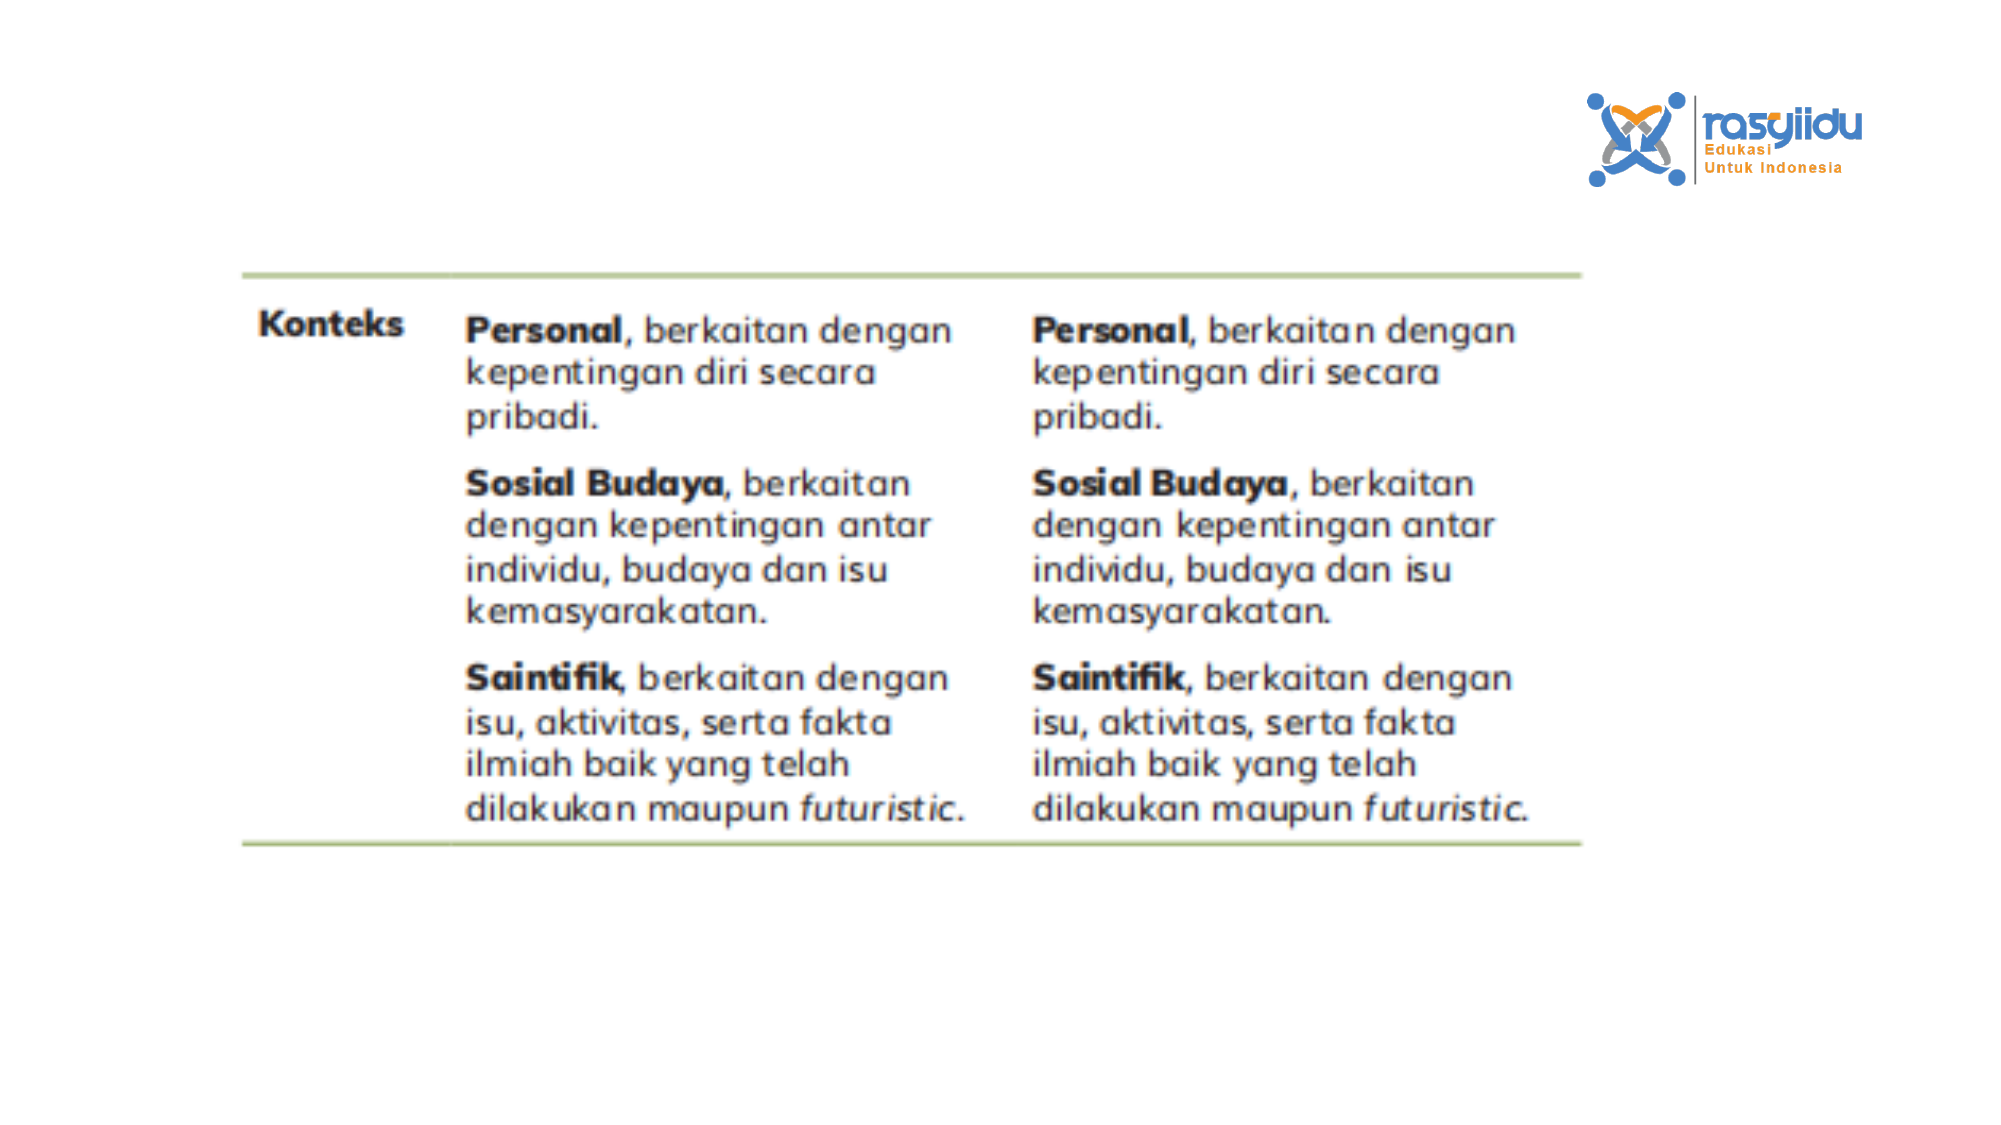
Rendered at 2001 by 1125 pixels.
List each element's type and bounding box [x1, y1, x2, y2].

list [237, 264, 1645, 861]
picture [1587, 92, 1863, 187]
